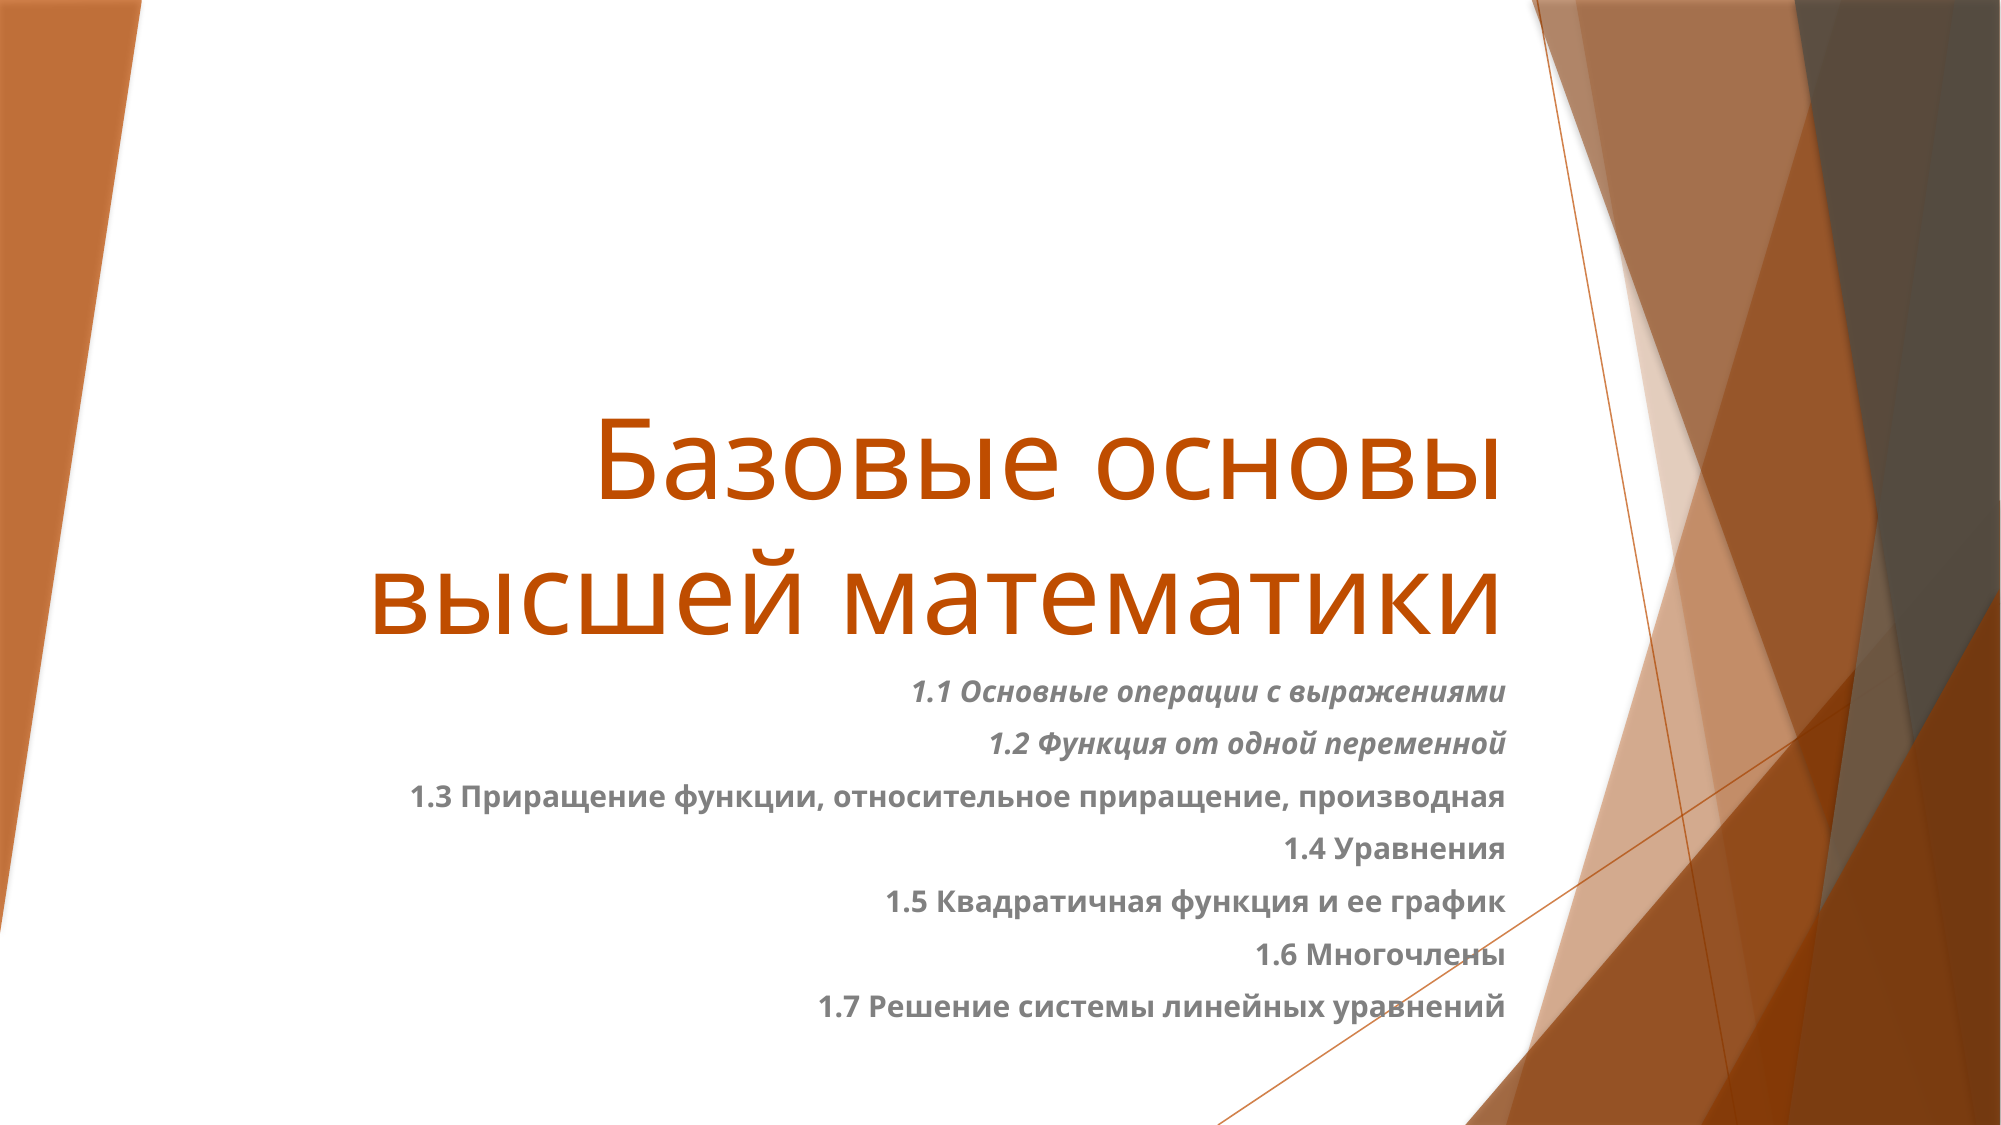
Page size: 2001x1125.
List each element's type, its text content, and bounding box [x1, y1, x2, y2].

subtitle 1.1 Основные операции с выражениями 1.2 Функция от одной переменной 1.3 Приращение функции, относительное приращение, производная 1.4 Уравнения 1.5 Квадратичная функция и ее график 1.6 Многочлены 1.7 Решение системы линейных уравнений [247, 664, 1522, 1034]
title Базовые основы высшей математики [247, 394, 1522, 664]
